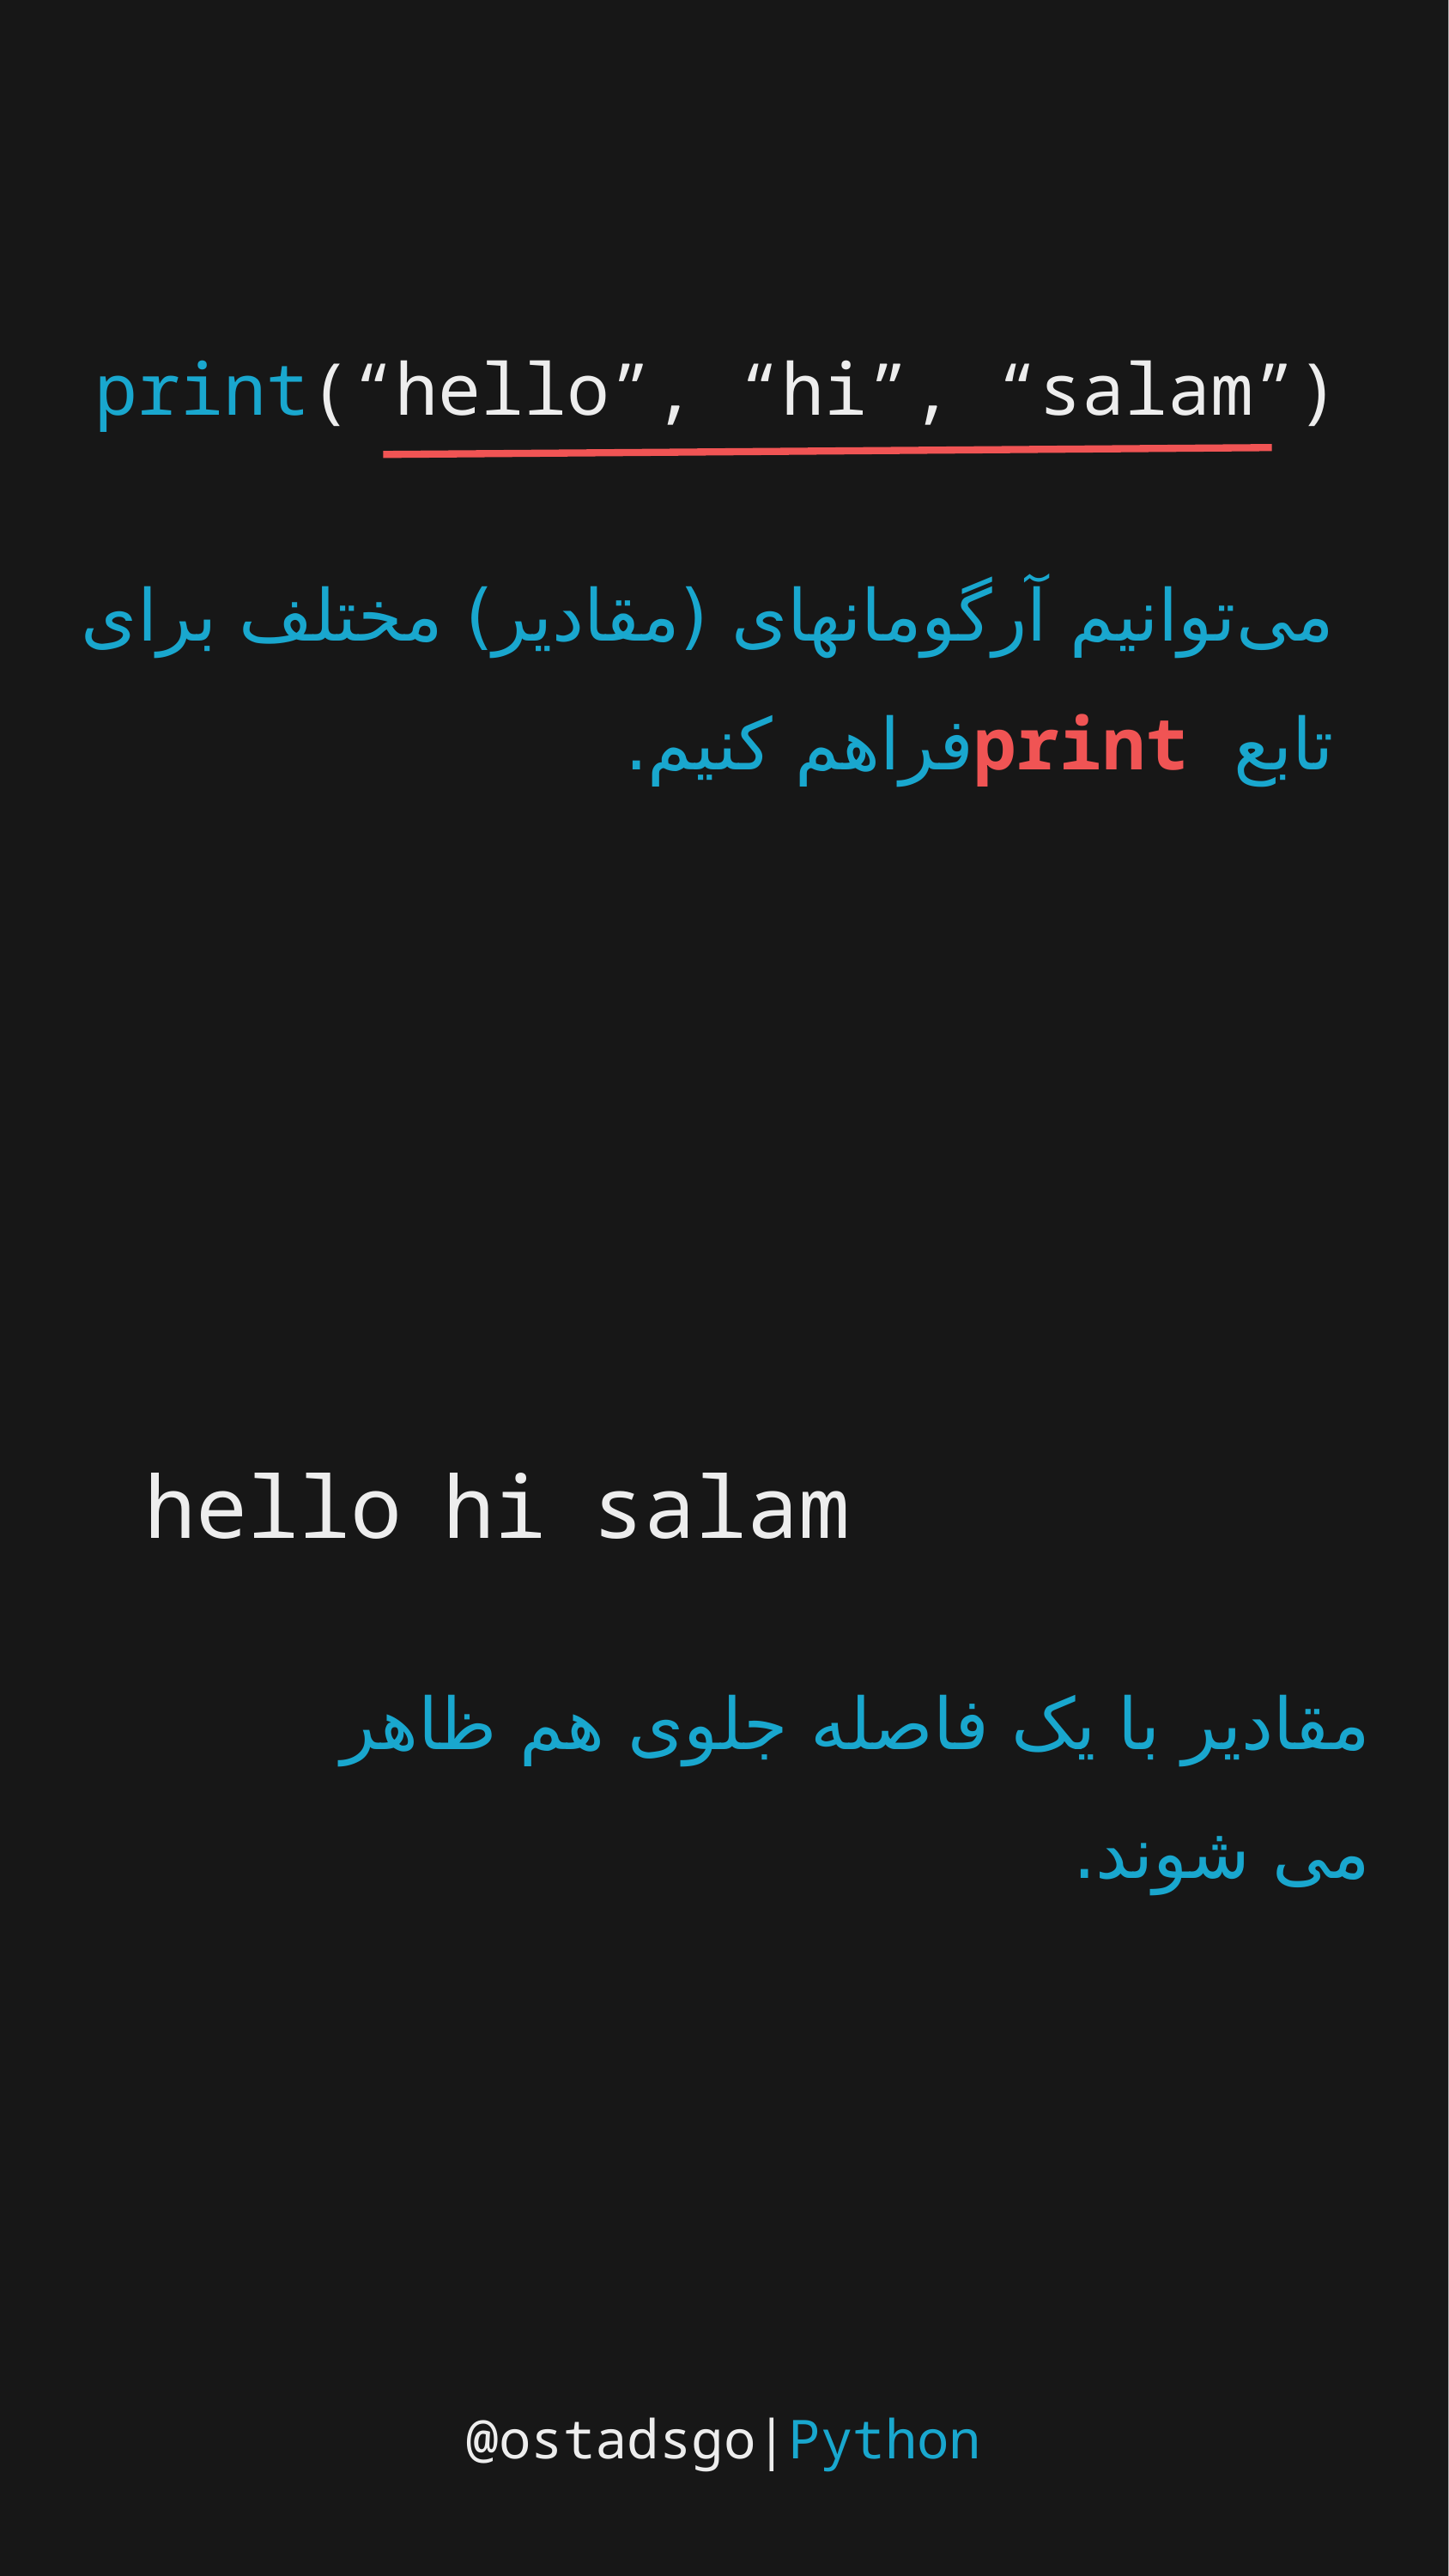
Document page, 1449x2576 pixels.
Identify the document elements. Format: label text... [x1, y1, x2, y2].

text_box @ostadsgo|Python [453, 2398, 995, 2476]
text_box hi [430, 1445, 562, 1562]
text_box print(“hello”, “hi”, “salam”) [82, 337, 1398, 436]
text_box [383, 447, 1272, 455]
text_box مقادیر با یک فاصله جلوی هم ظاهر می شوند. [276, 1628, 1384, 1899]
text_box hello [132, 1445, 421, 1562]
text_box می‌توانیم آرگومانهای (مقادیر) مختلف برای تابع printفراهم کنیم. [61, 519, 1347, 791]
text_box salam [579, 1446, 869, 1563]
